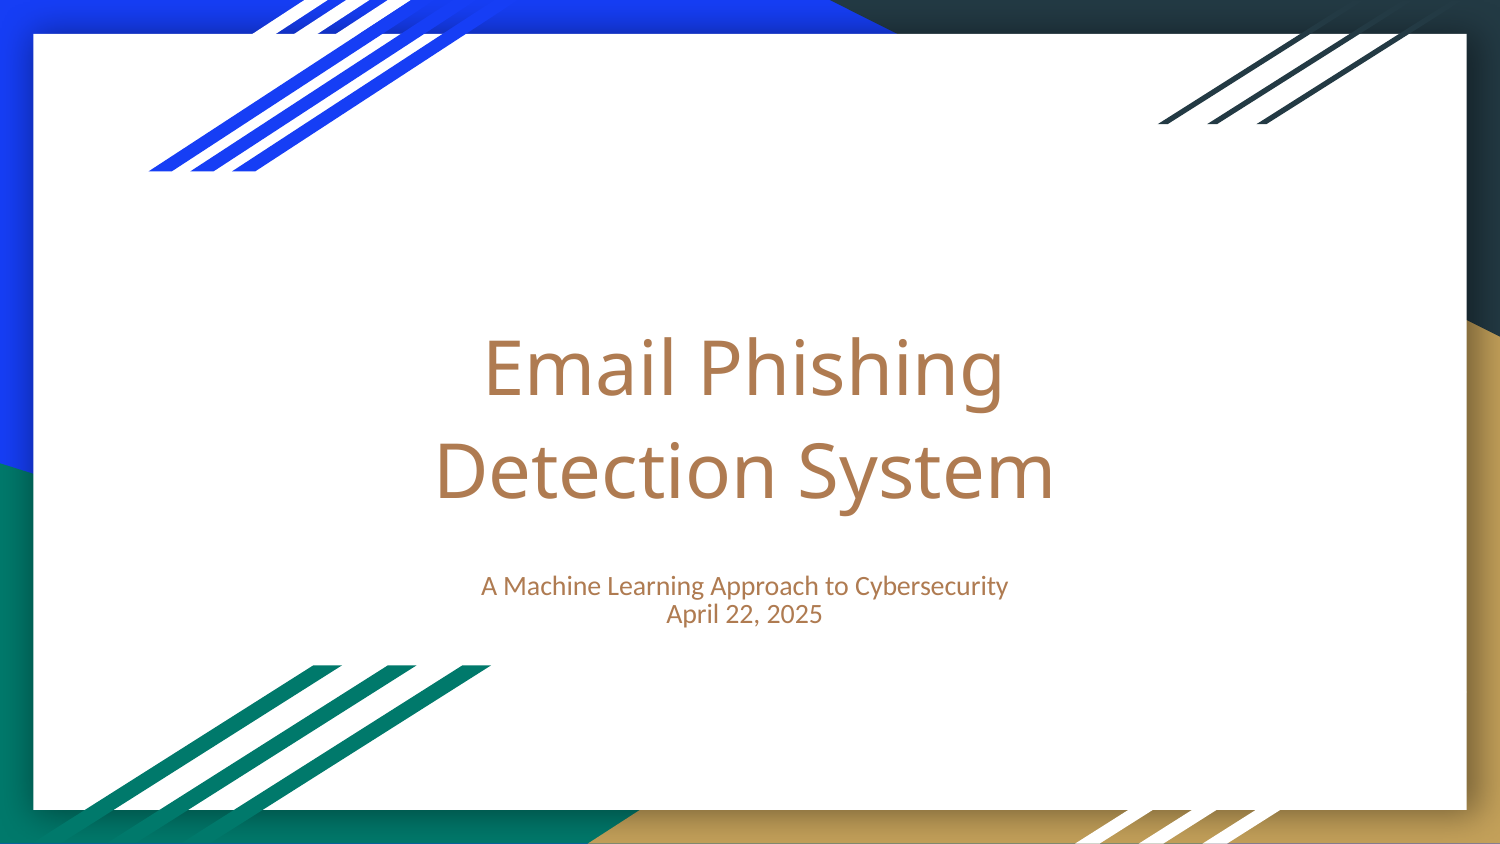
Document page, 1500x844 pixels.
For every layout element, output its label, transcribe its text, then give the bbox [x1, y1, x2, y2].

title Email Phishing Detection System [304, 298, 1185, 537]
subtitle A Machine Learning Approach to Cybersecurity April 22, 2025 [304, 559, 1185, 646]
